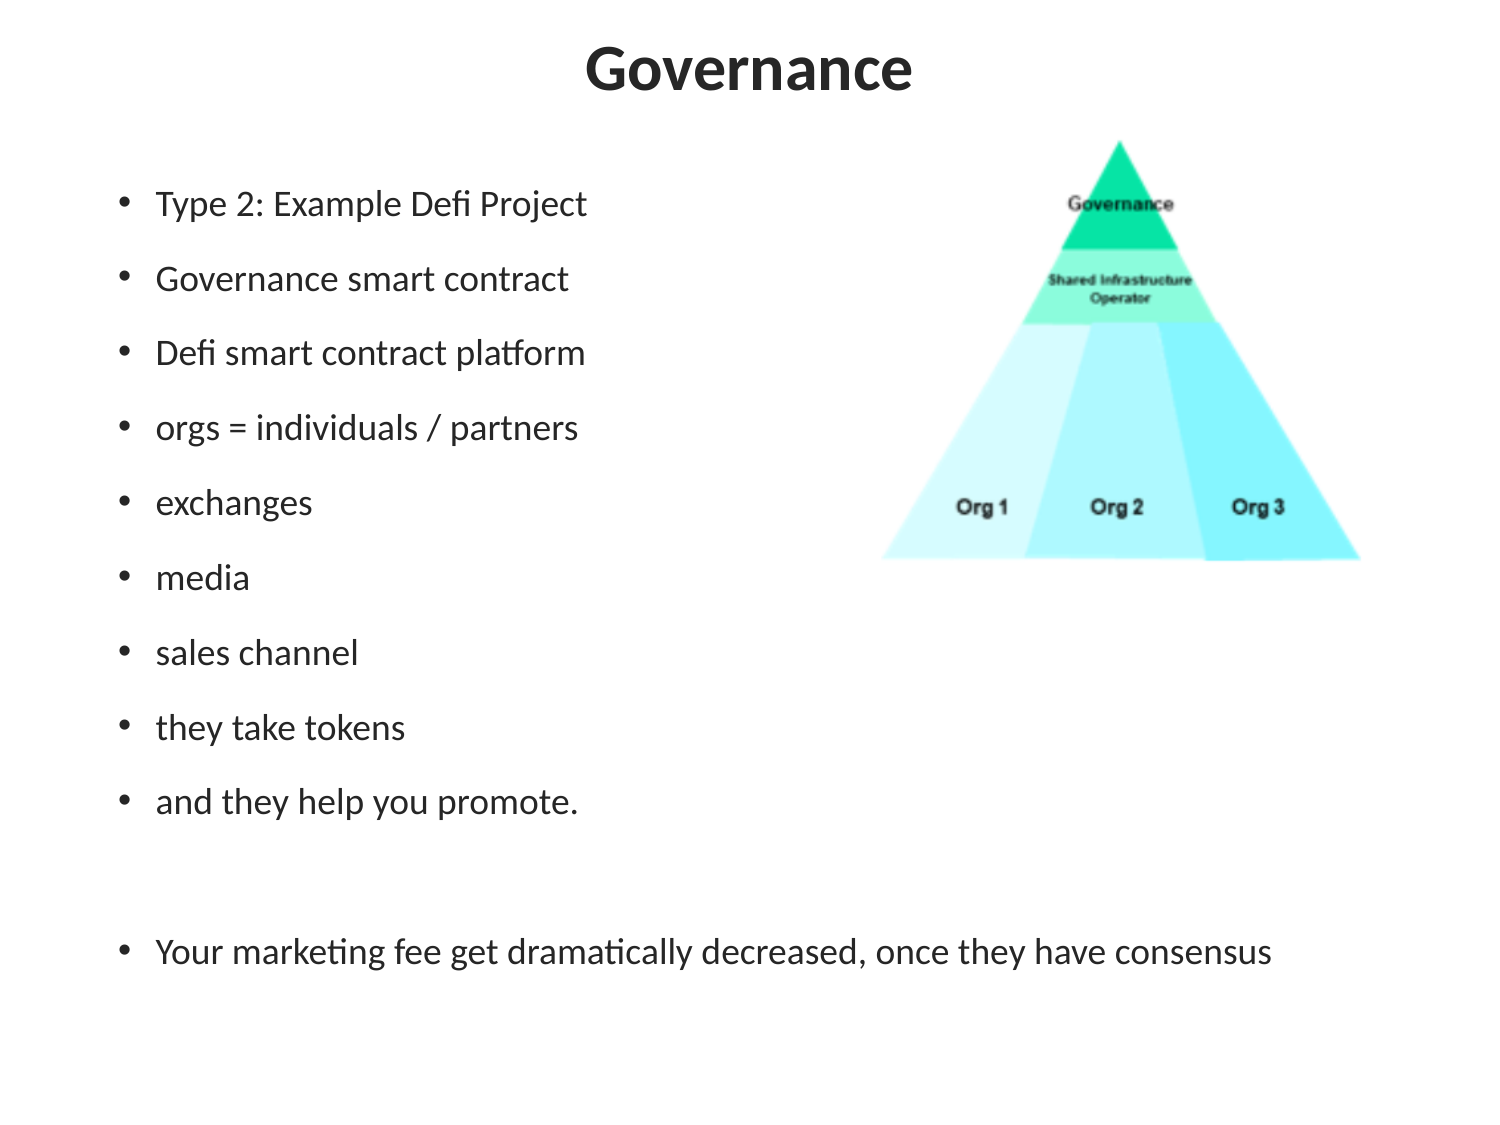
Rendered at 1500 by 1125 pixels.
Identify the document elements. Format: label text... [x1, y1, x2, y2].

title Governance [103, 25, 1397, 112]
picture [855, 111, 1381, 590]
list Type 2: Example Defi Project Governance smart contract Defi smart contract platform orgs = individuals / partners exchanges media sales channel they take tokens and they help you promote. Your marketing fee get dramatically decreased, once they have consensus [103, 162, 1397, 1082]
